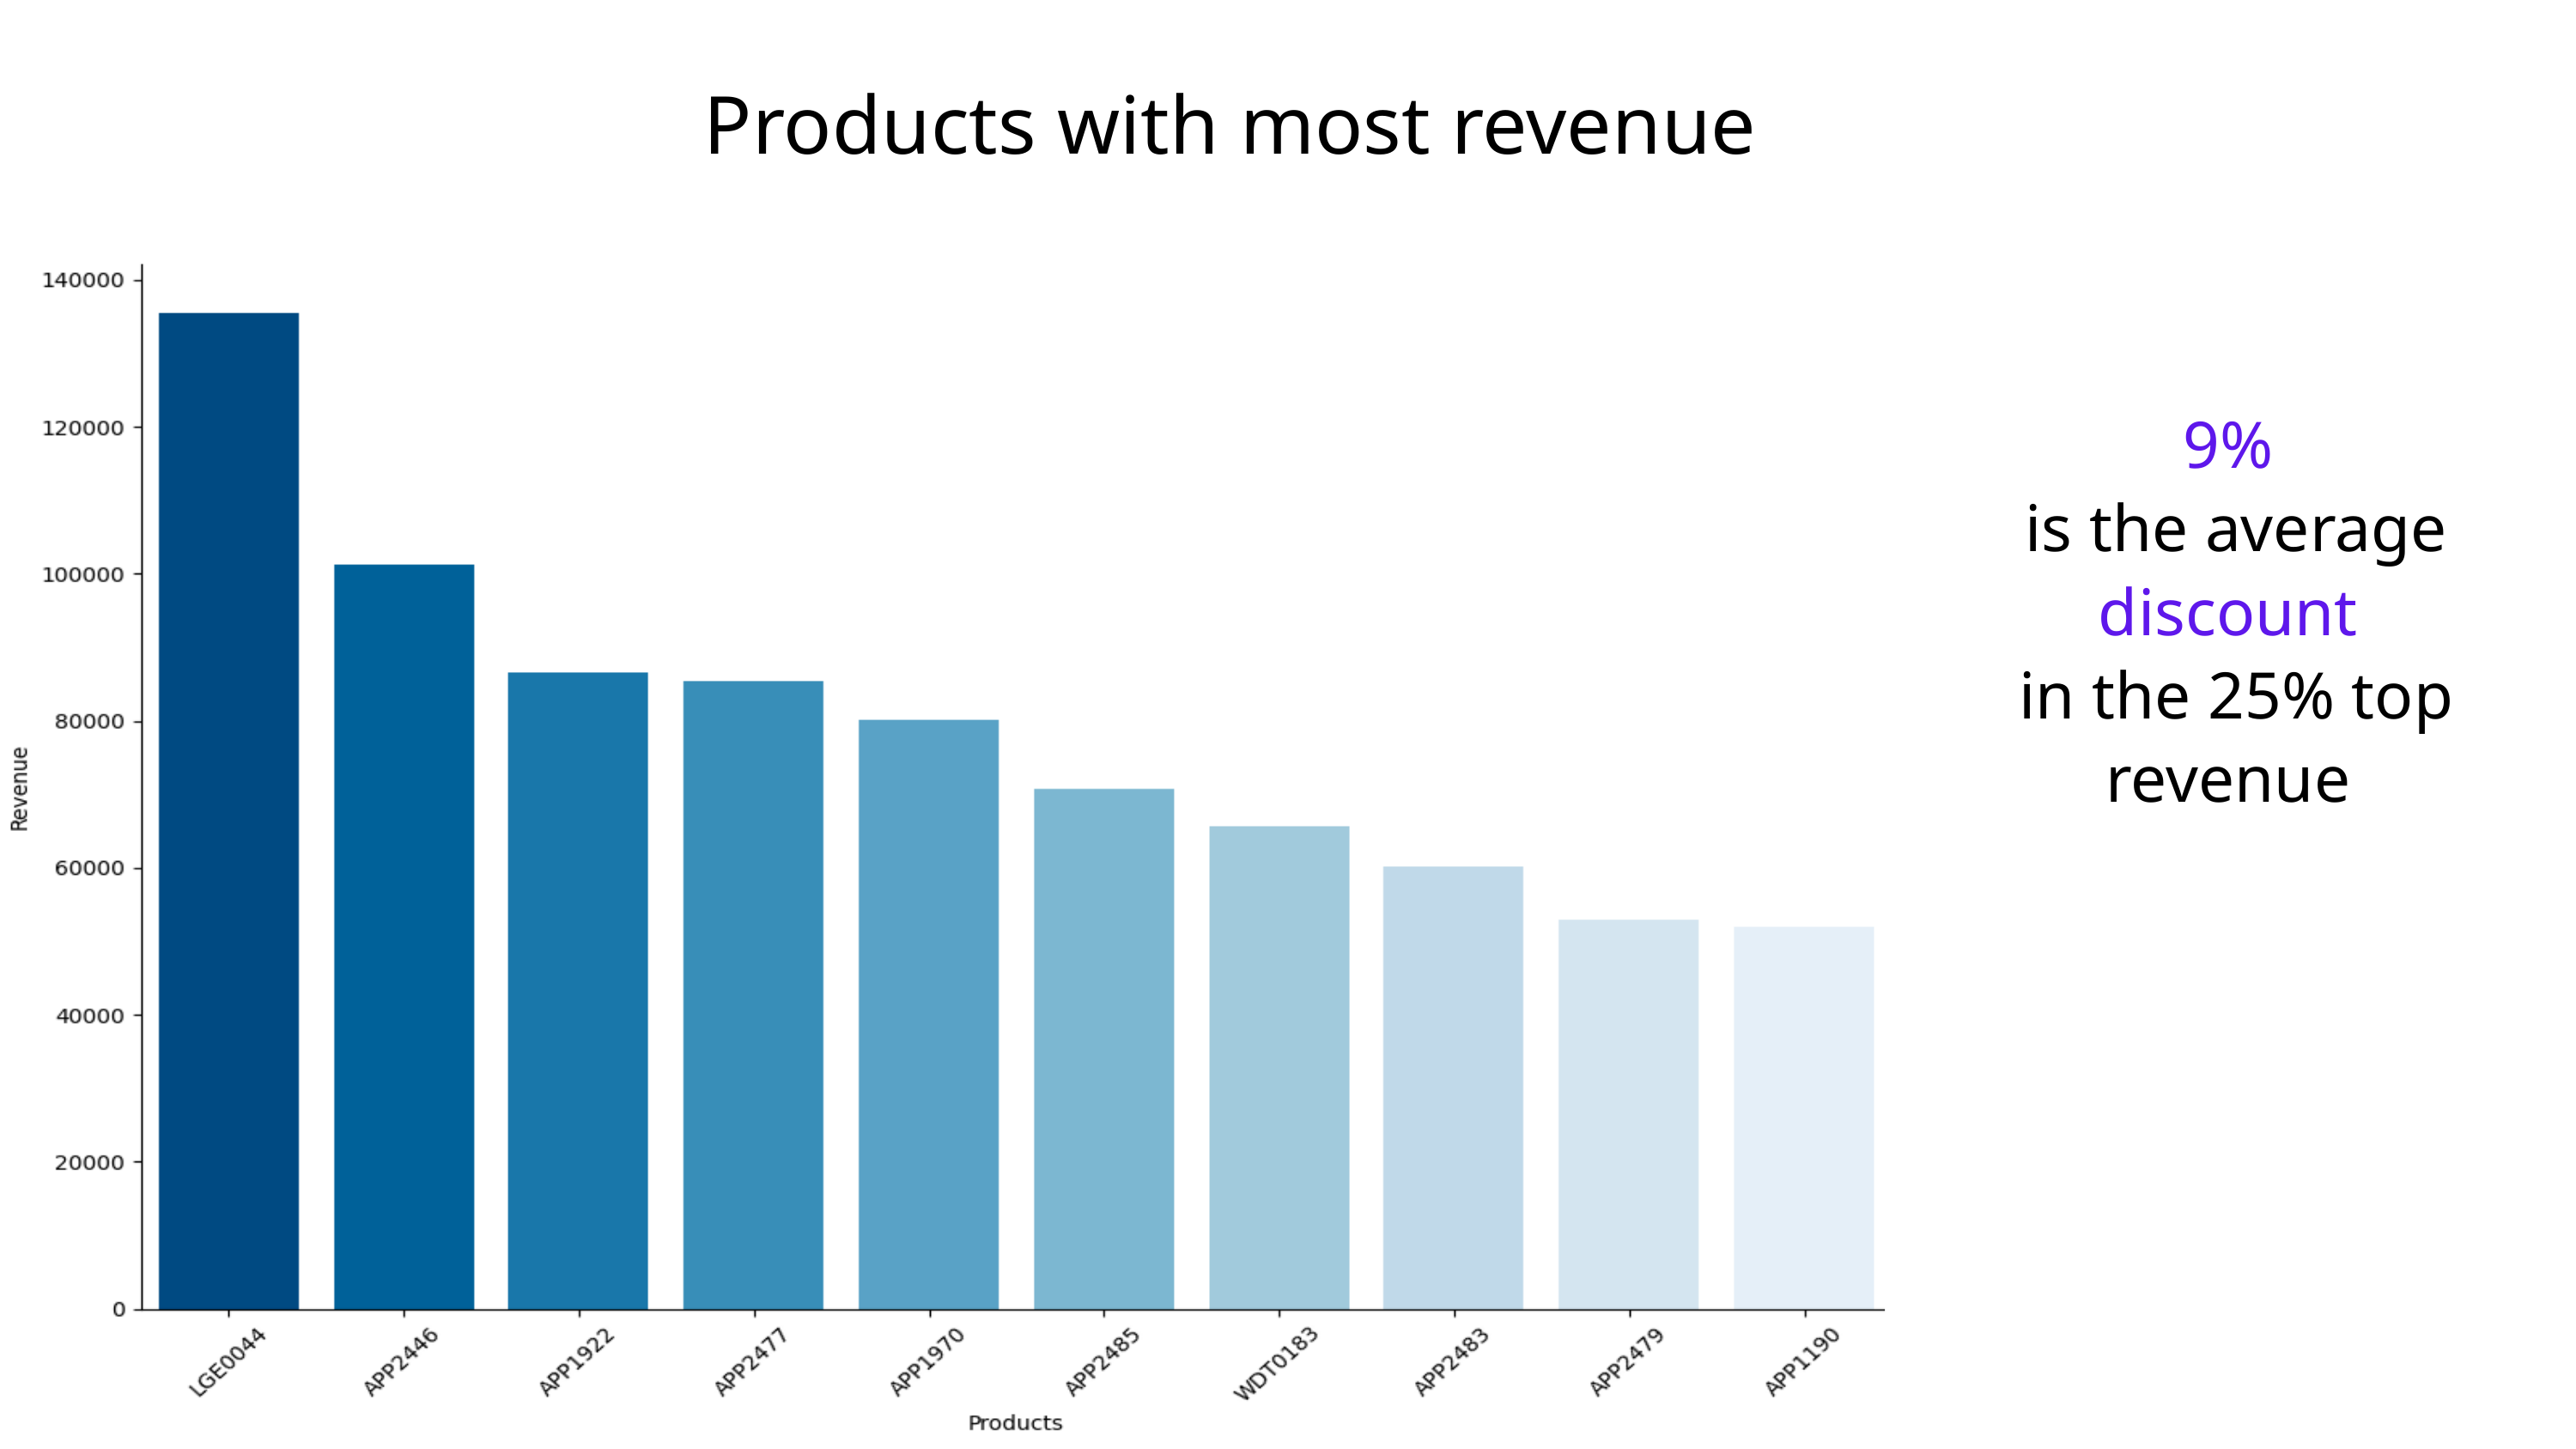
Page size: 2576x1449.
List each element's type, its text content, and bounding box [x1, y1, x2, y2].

text_box 9% is the average discount in the 25% top revenue [2002, 397, 2471, 894]
text_box [0, 252, 1886, 1449]
text_box Products with most revenue [605, 66, 1877, 171]
